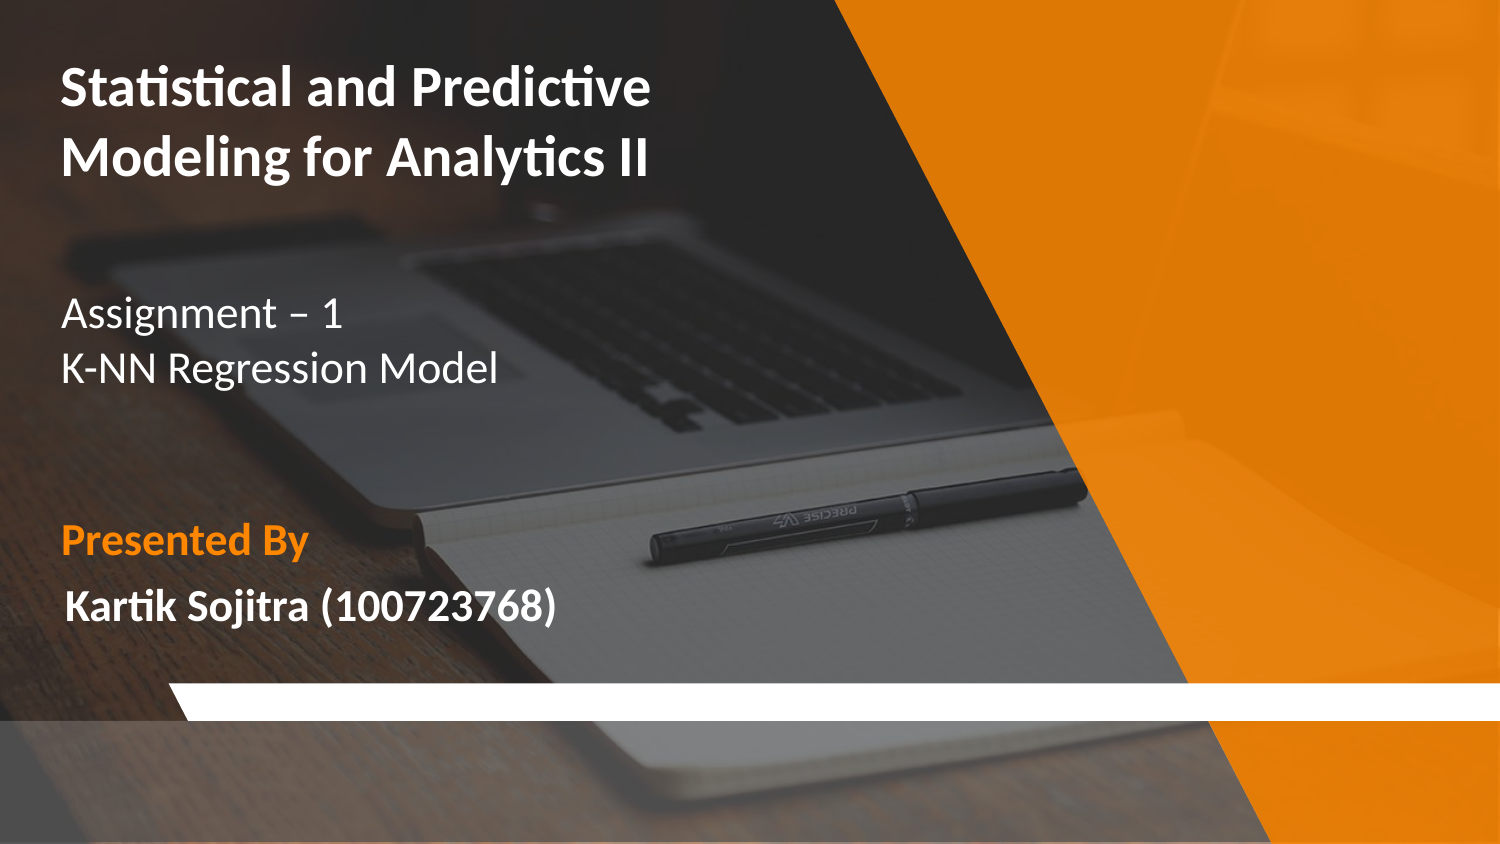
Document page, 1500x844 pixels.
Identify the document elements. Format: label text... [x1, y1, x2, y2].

title Statistical and Predictive Modeling for Analytics II [45, 132, 844, 203]
text_box Presented By [46, 502, 421, 572]
text_box Kartik Sojitra (100723768) [50, 567, 573, 638]
text_box Assignment – 1 K-NN Regression Model [46, 275, 853, 401]
